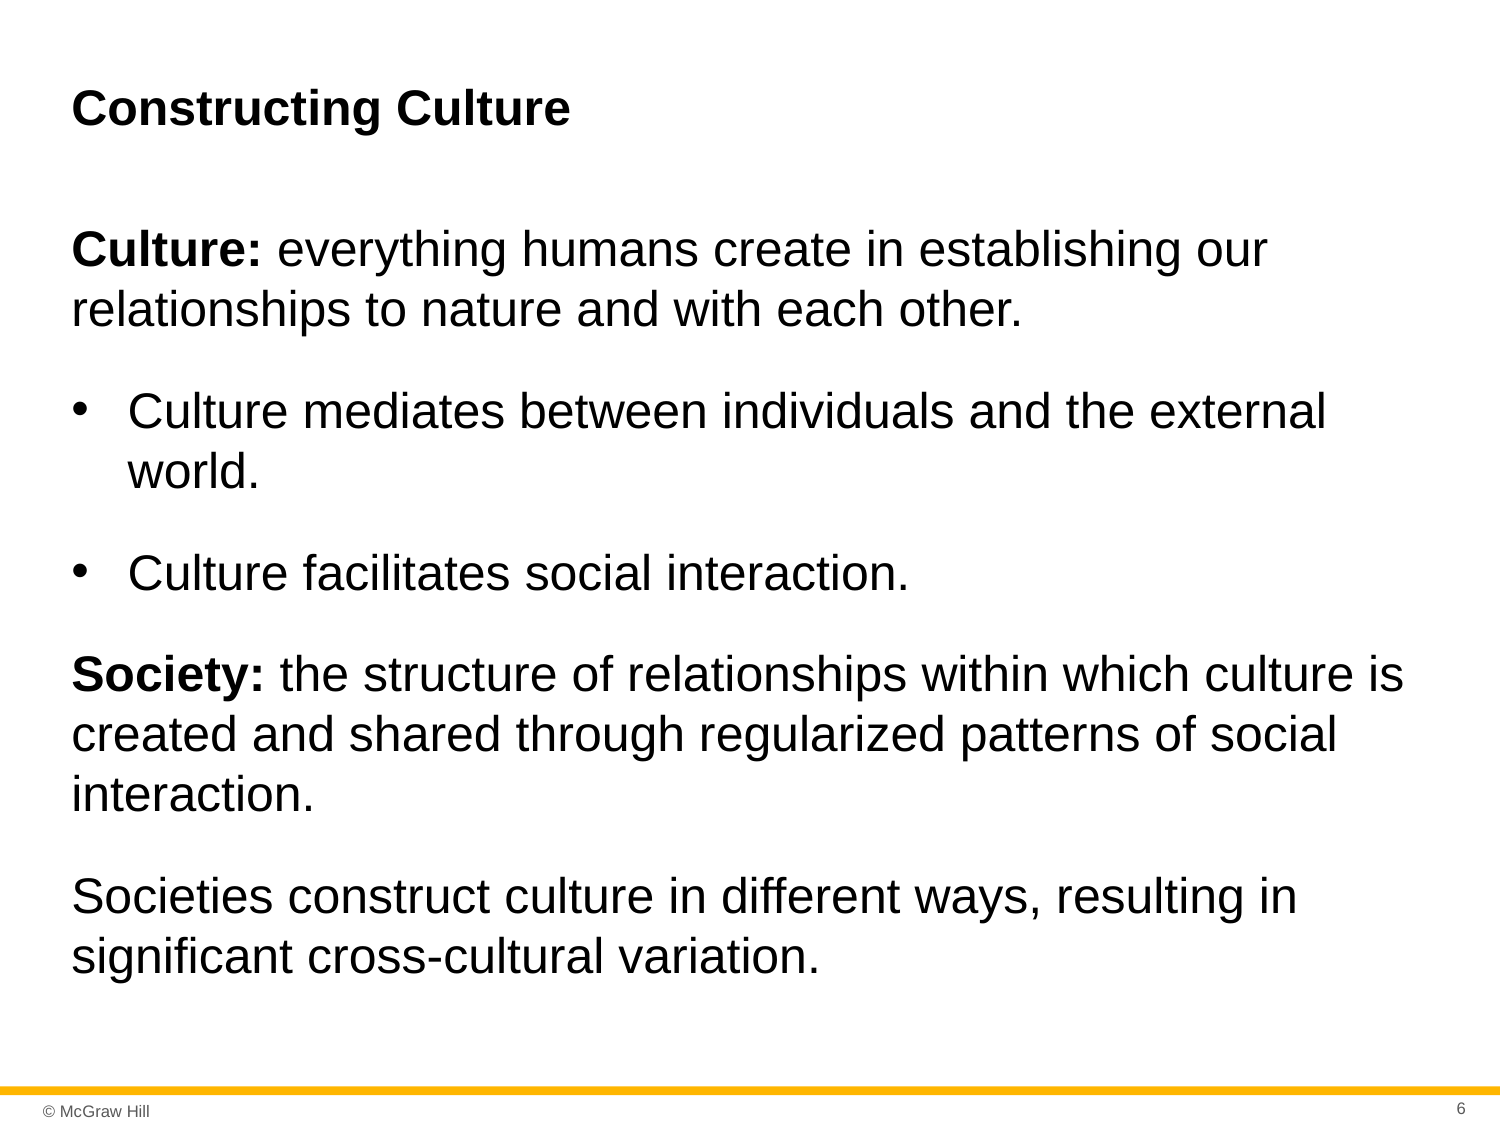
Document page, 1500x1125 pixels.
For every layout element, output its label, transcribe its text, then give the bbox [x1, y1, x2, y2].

list Culture: everything humans create in establishing our relationships to nature and with each other. Culture mediates between individuals and the external world. Culture facilitates social interaction. Society: the structure of relationships within which culture is created and shared through regularized patterns of social interaction. Societies construct culture in different ways, resulting in significant cross-cultural variation. [56, 209, 1444, 1025]
title Constructing Culture [56, 50, 1444, 162]
